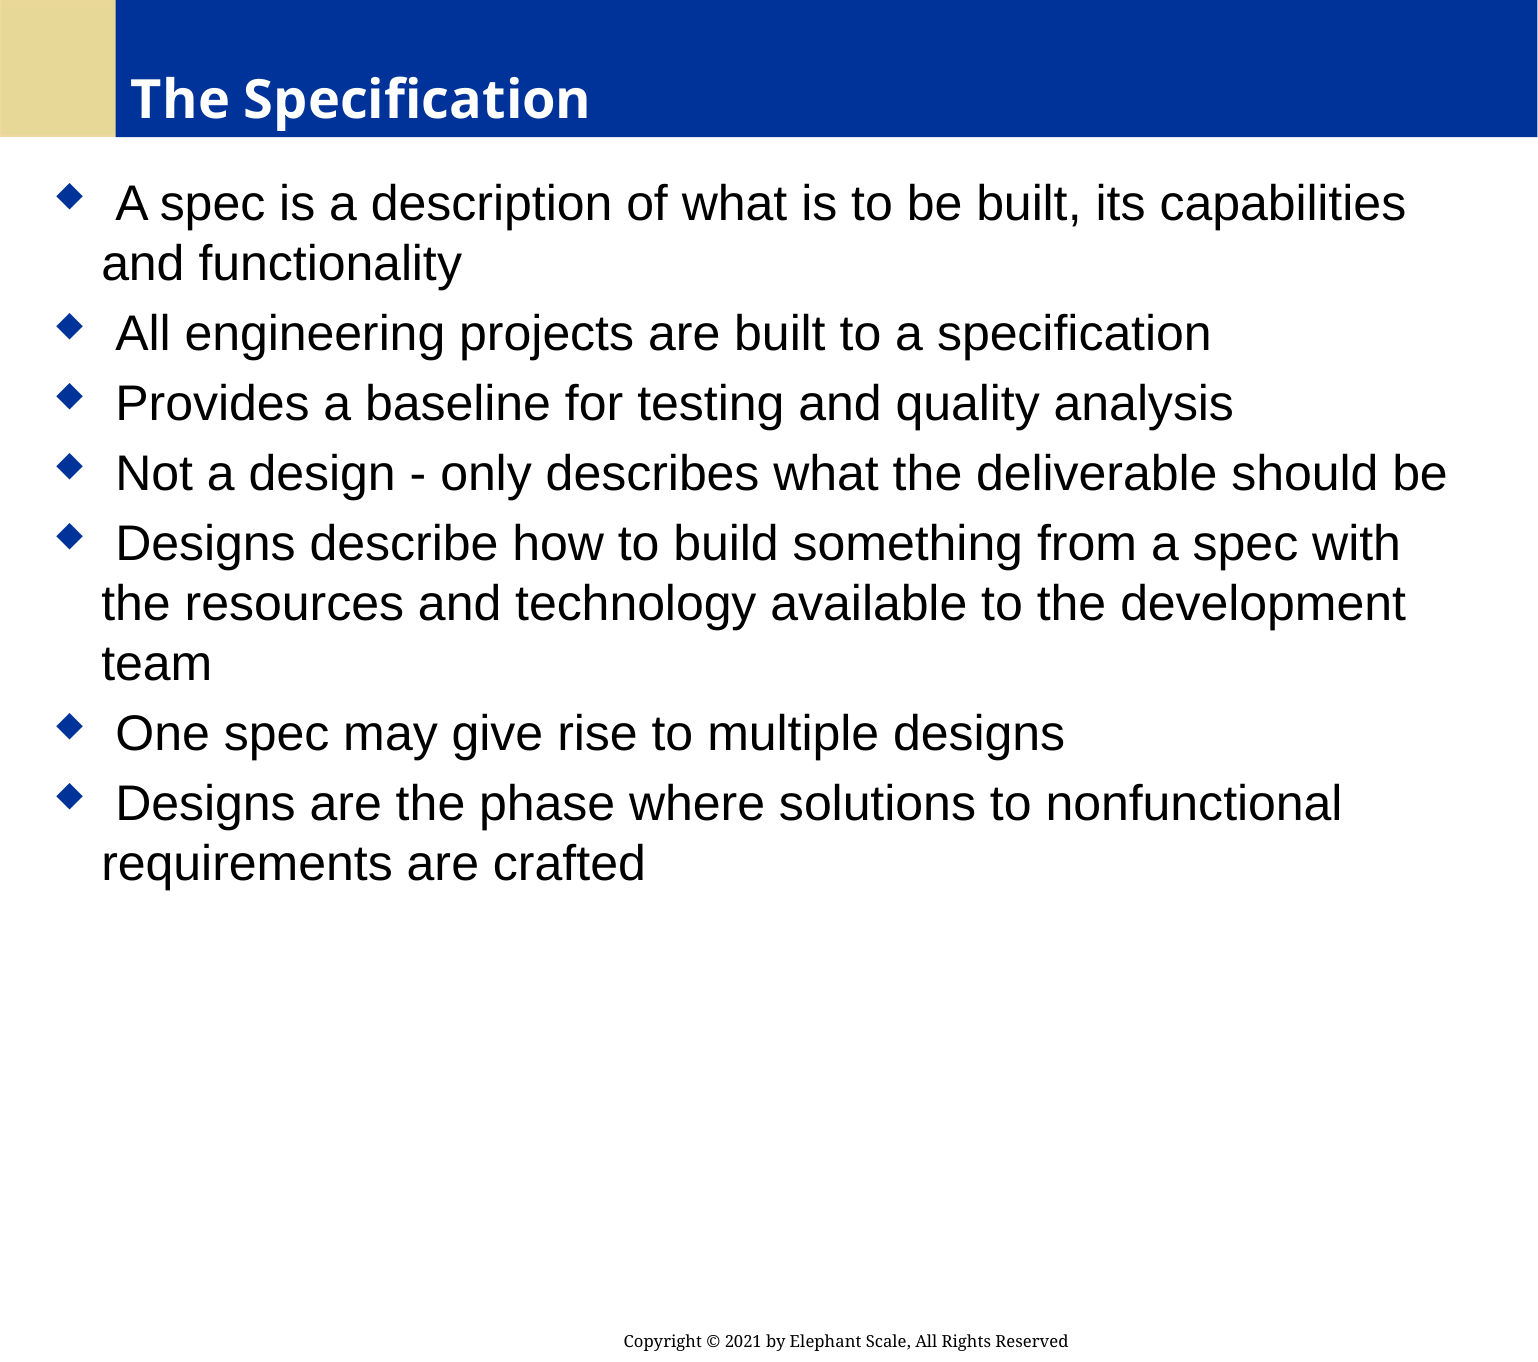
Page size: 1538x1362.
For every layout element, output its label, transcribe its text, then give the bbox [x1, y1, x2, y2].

text_box Copyright © 2021 by Elephant Scale, All Rights Reserved [608, 1322, 1085, 1358]
list A spec is a description of what is to be built, its capabilities and functionality All engineering projects are built to a specification Provides a baseline for testing and quality analysis Not a design - only describes what the deliverable should be Designs describe how to build something from a spec with the resources and technology available to the development team One spec may give rise to multiple designs Designs are the phase where solutions to nonfunctional requirements are crafted [38, 162, 1500, 1284]
title The Specification [115, 0, 1538, 138]
picture [0, 0, 115, 137]
